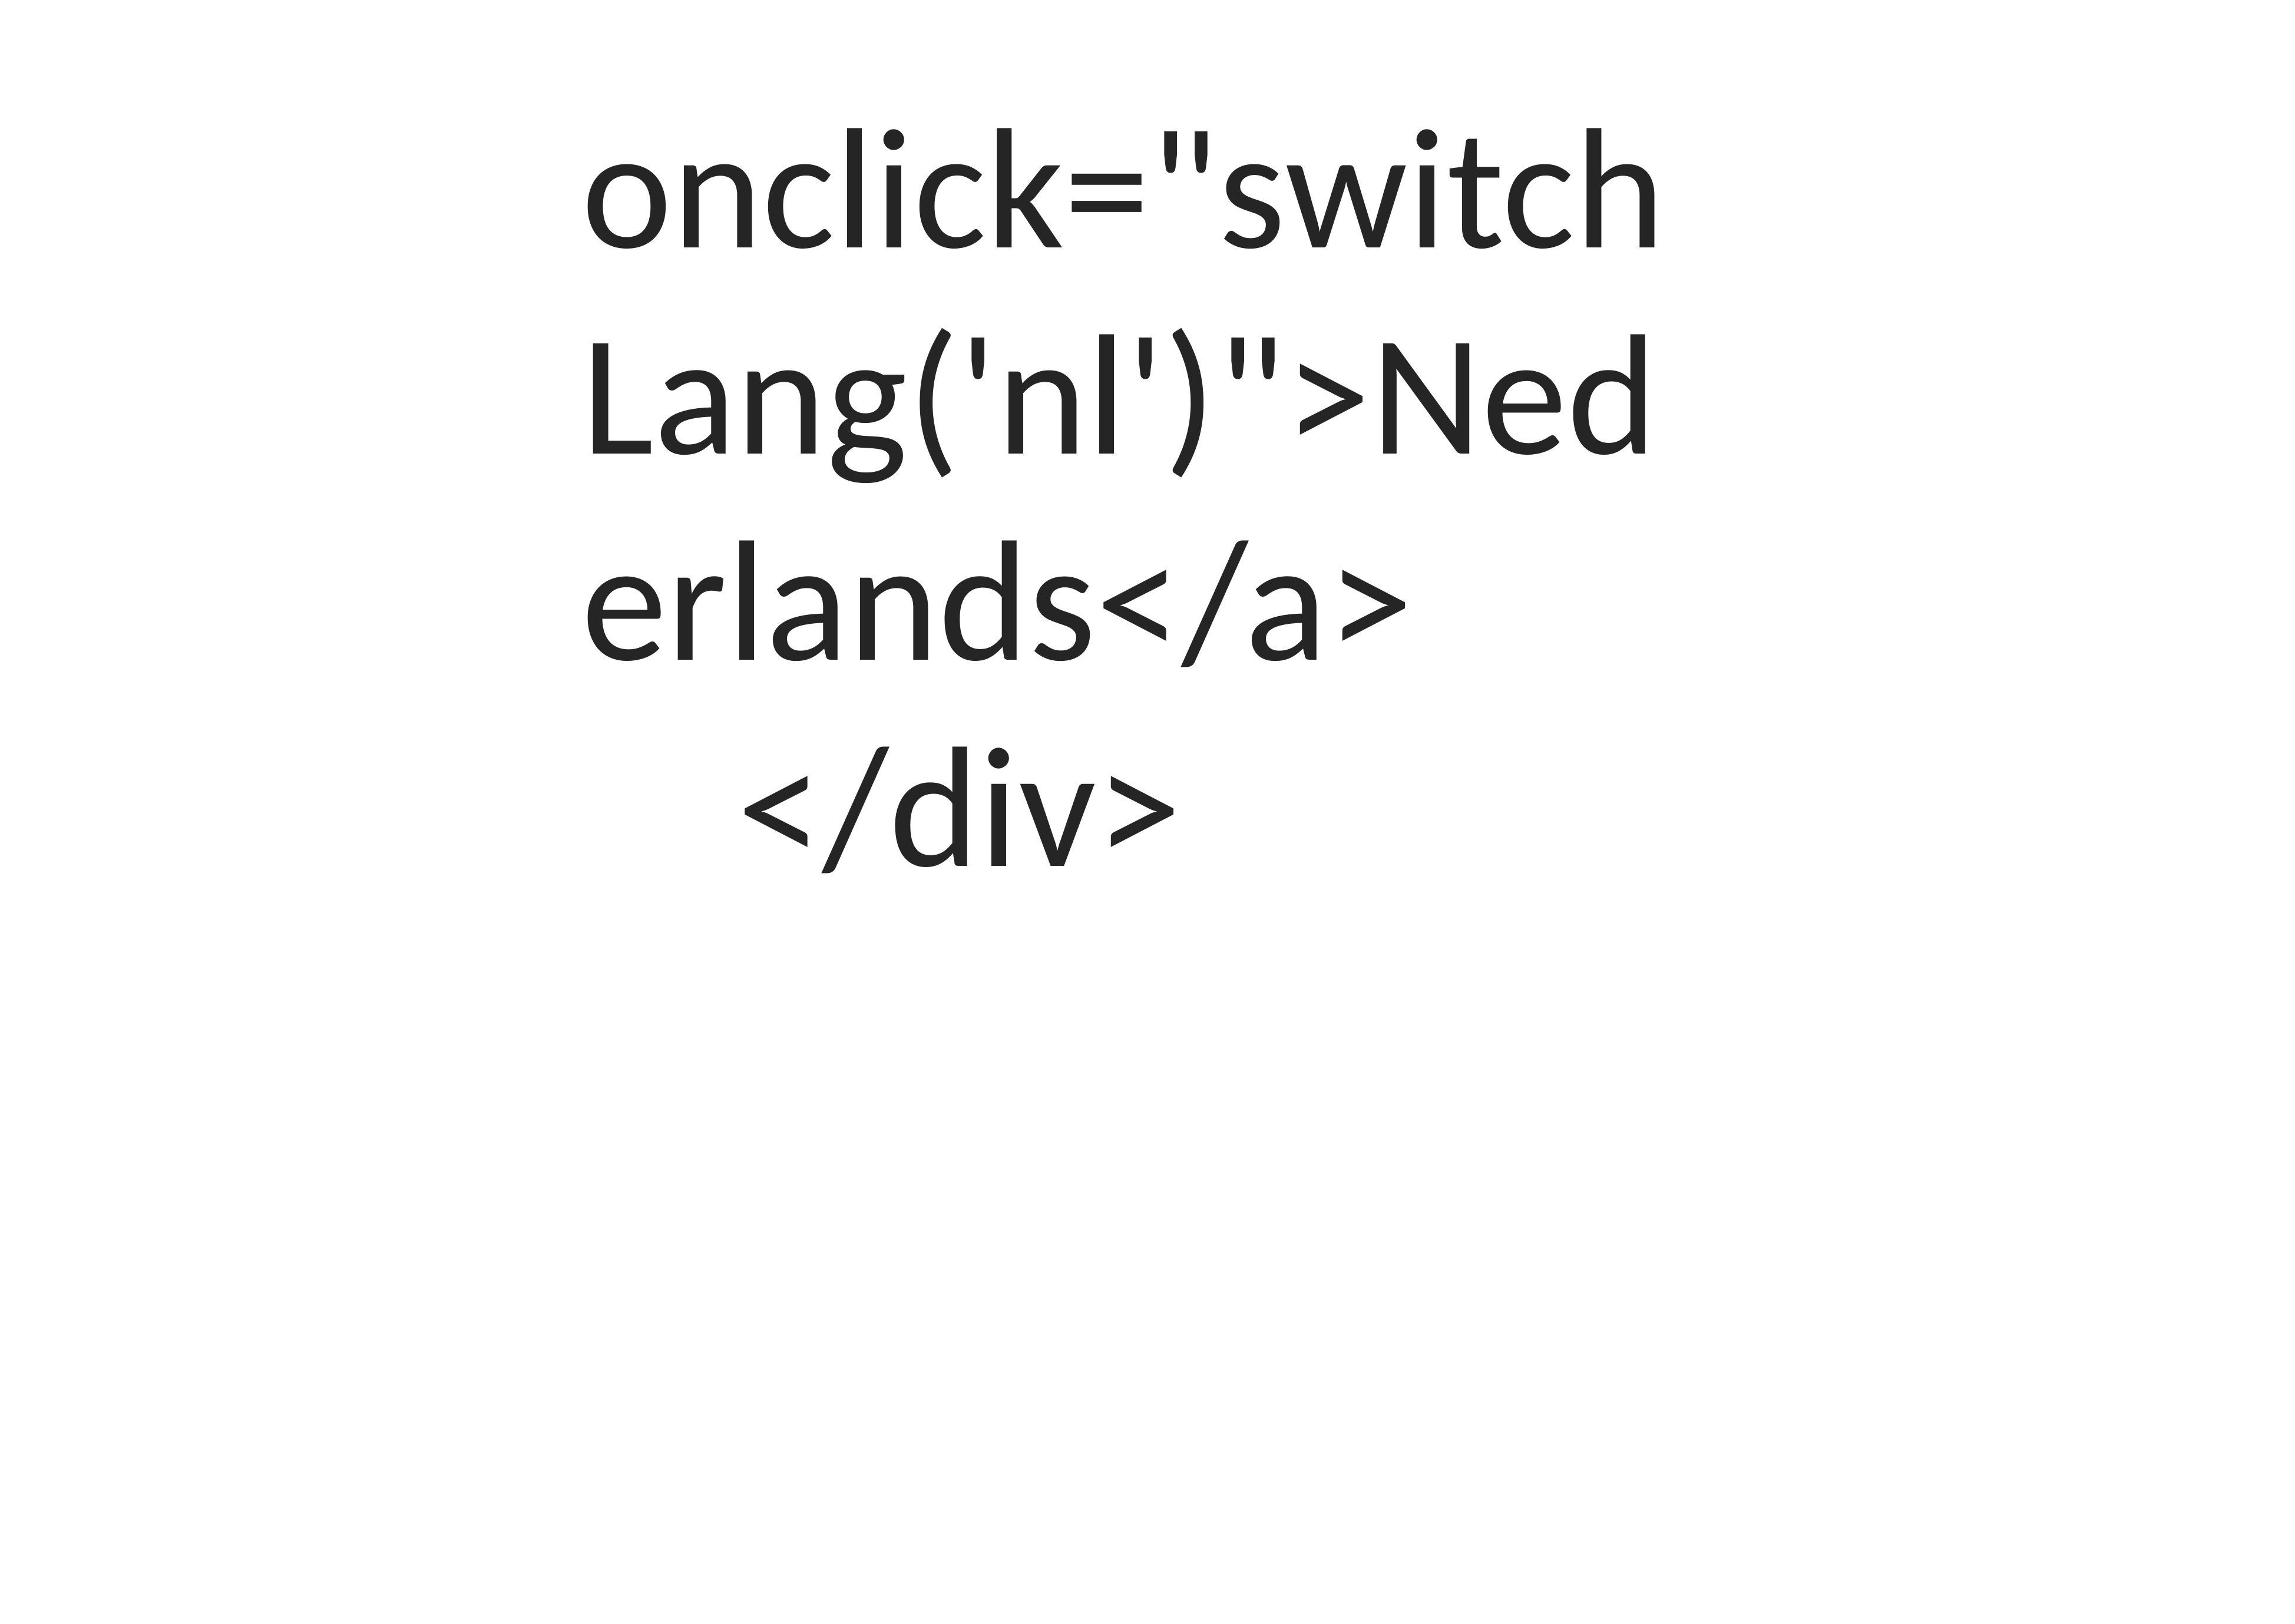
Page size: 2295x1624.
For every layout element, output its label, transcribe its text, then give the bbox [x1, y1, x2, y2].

text_box onclick="switchLang('nl')">Nederlands</a> </div> [573, 55, 1722, 1624]
